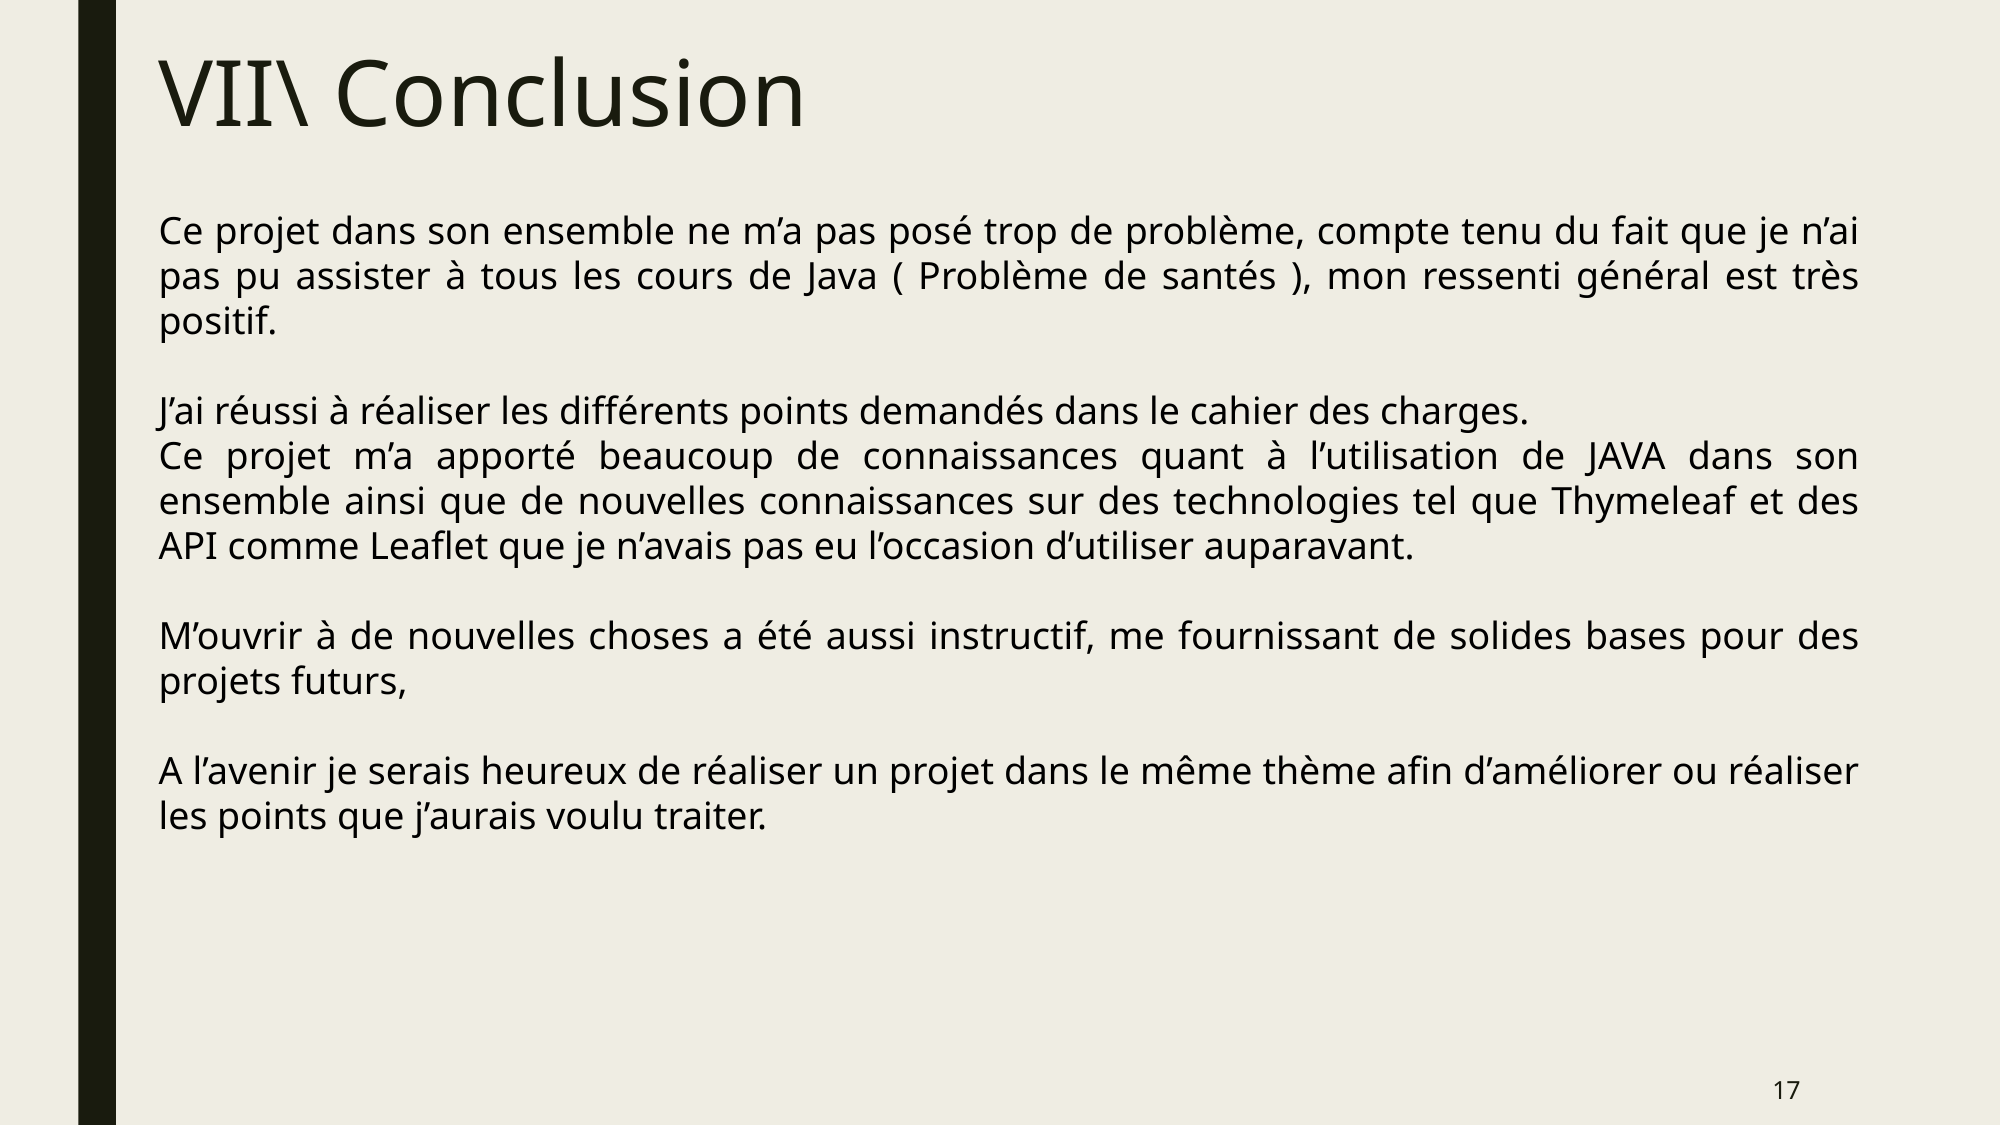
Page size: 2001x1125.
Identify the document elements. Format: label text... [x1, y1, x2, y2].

text_box Ce projet dans son ensemble ne m’a pas posé trop de problème, compte tenu du fait que je n’ai pas pu assister à tous les cours de Java ( Problème de santés ), mon ressenti général est très positif. J’ai réussi à réaliser les différents points demandés dans le cahier des charges. Ce projet m’a apporté beaucoup de connaissances quant à l’utilisation de JAVA dans son ensemble ainsi que de nouvelles connaissances sur des technologies tel que Thymeleaf et des API comme Leaflet que je n’avais pas eu l’occasion d’utiliser auparavant. M’ouvrir à de nouvelles choses a été aussi instructif, me fournissant de solides bases pour des projets futurs, A l’avenir je serais heureux de réaliser un projet dans le même thème afin d’améliorer ou réaliser les points que j’aurais voulu traiter. [143, 199, 1876, 845]
slide_number 17 [1553, 1058, 1816, 1125]
title VII\ Conclusion [143, 40, 1719, 199]
